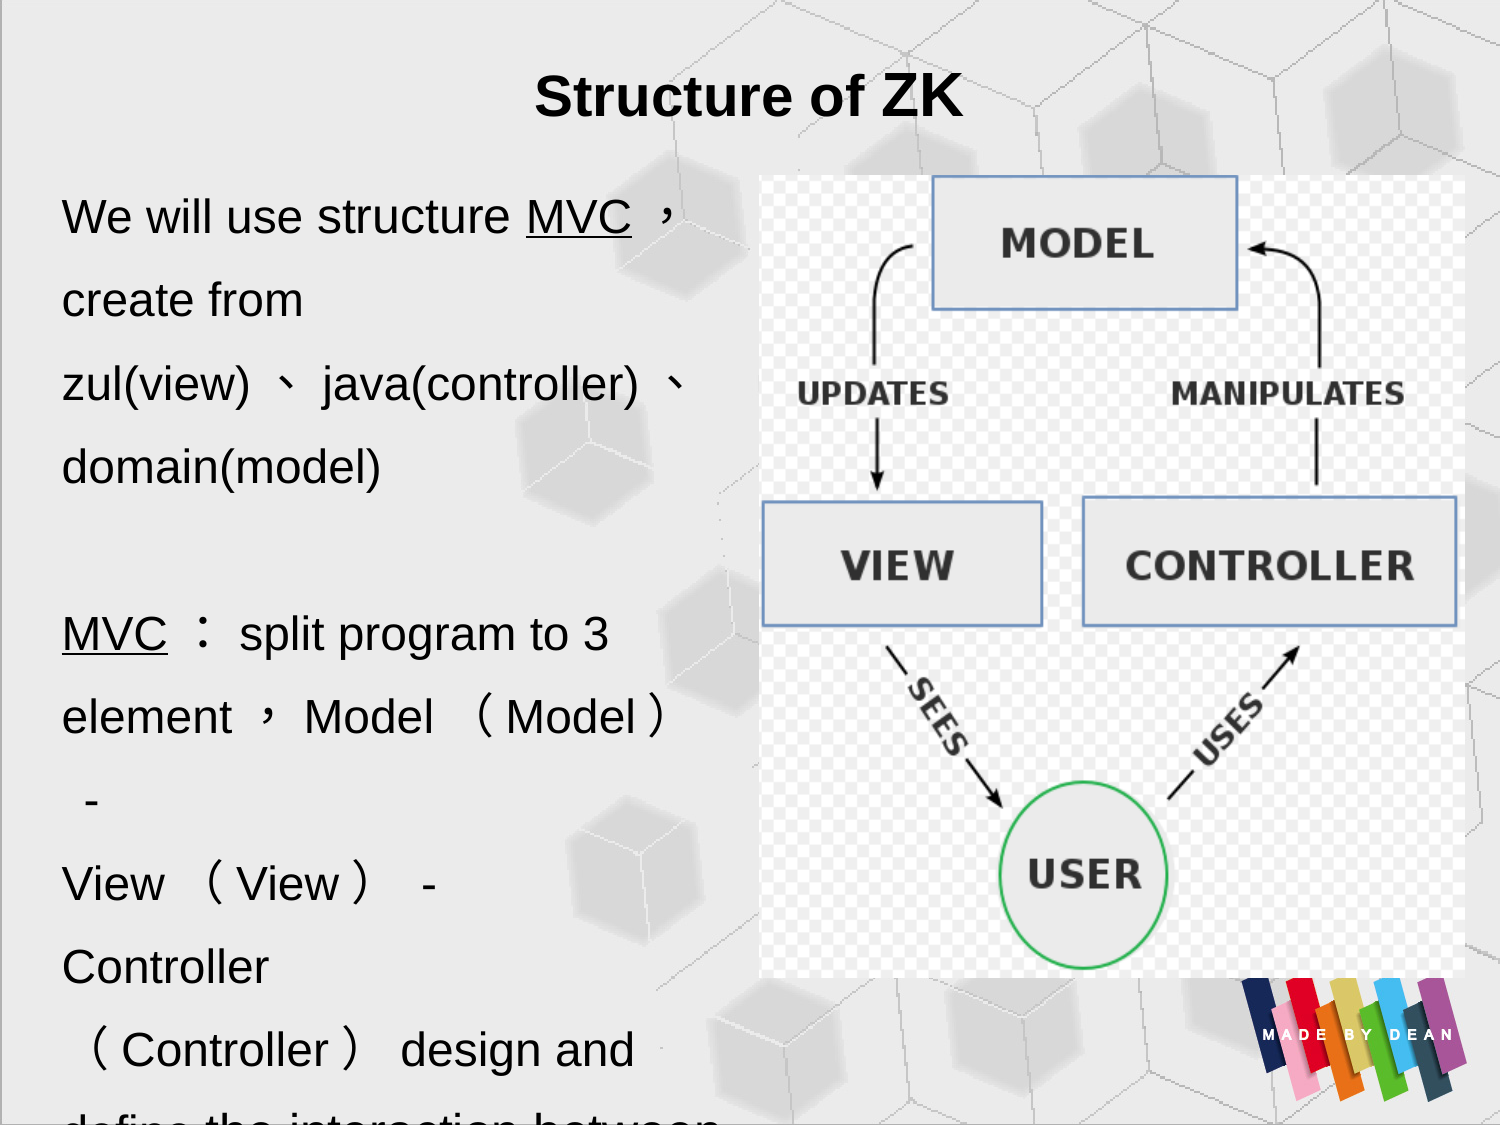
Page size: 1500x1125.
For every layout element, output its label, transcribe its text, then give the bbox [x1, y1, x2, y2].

text_box We will use structure MVC，create from zul(view)、java(controller)、domain(model) MVC：split program to 3 element，Model（Model） - View（View） - Controller （Controller）design and define the interaction between them. [46, 152, 739, 1125]
picture [0, 0, 1500, 1125]
title Structure of ZK [75, 45, 1425, 138]
